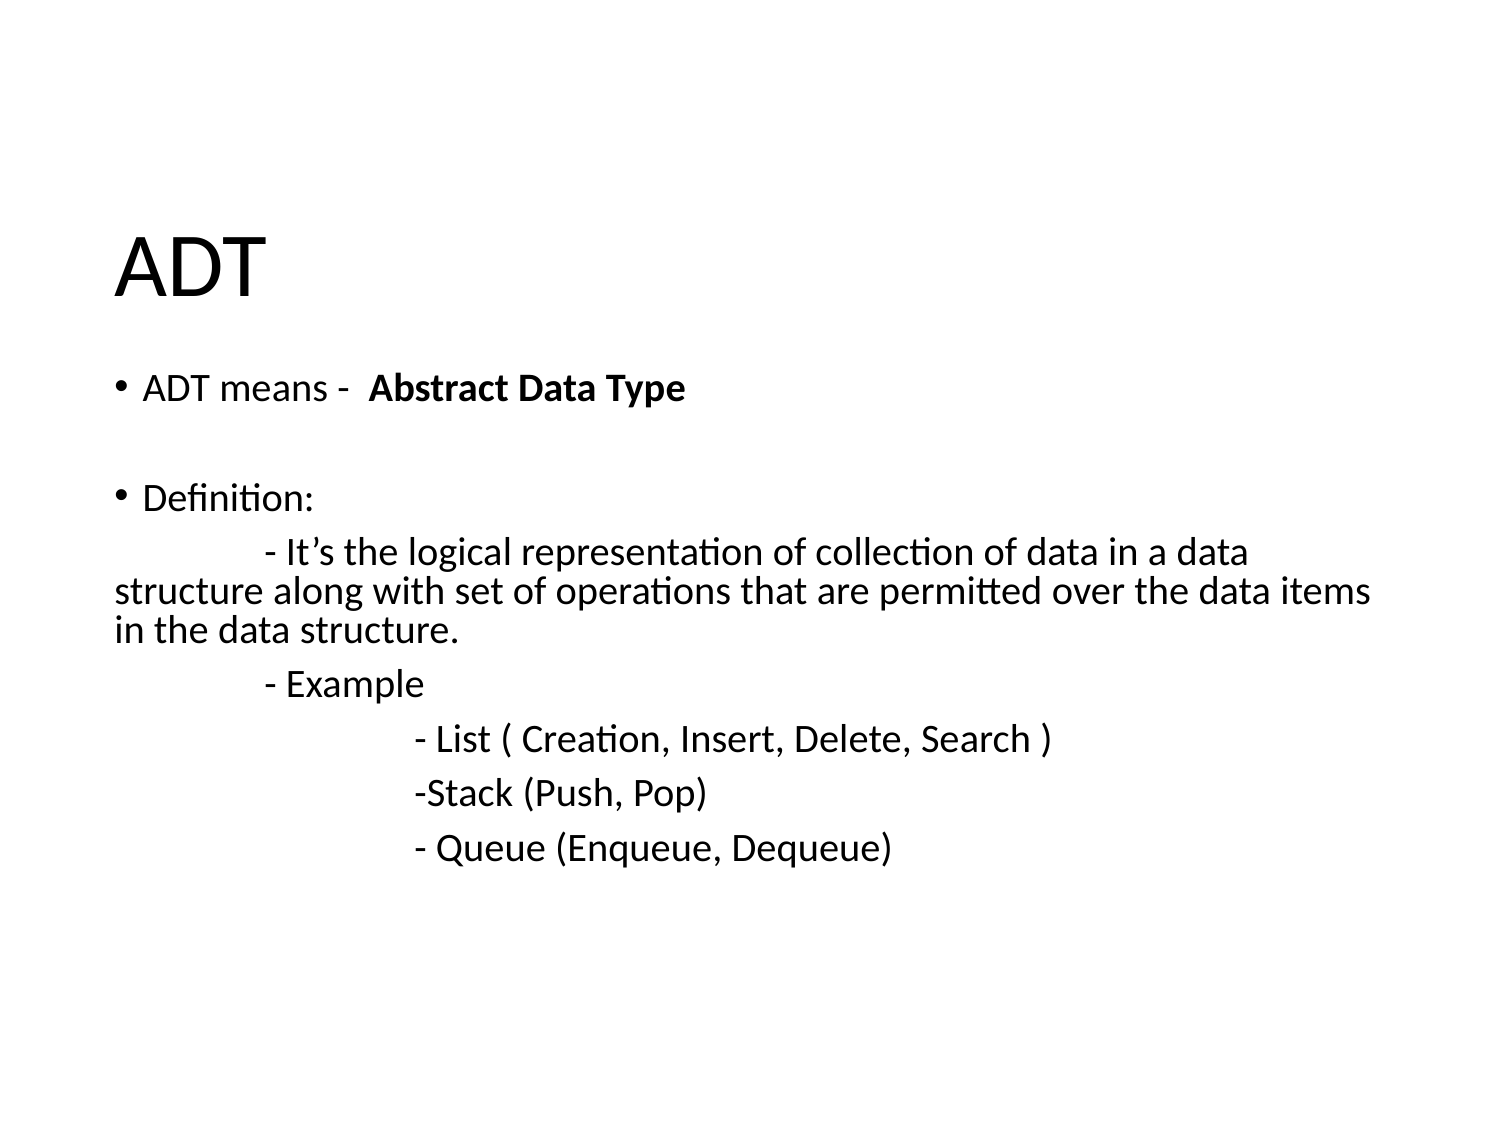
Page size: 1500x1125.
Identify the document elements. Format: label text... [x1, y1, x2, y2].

title ADT [103, 185, 1397, 349]
list ADT means - Abstract Data Type Definition: - It’s the logical representation of collection of data in a data structure along with set of operations that are permitted over the data items in the data structure. - Example - List ( Creation, Insert, Delete, Search ) -Stack (Push, Pop) - Queue (Enqueue, Dequeue) [103, 365, 1397, 901]
